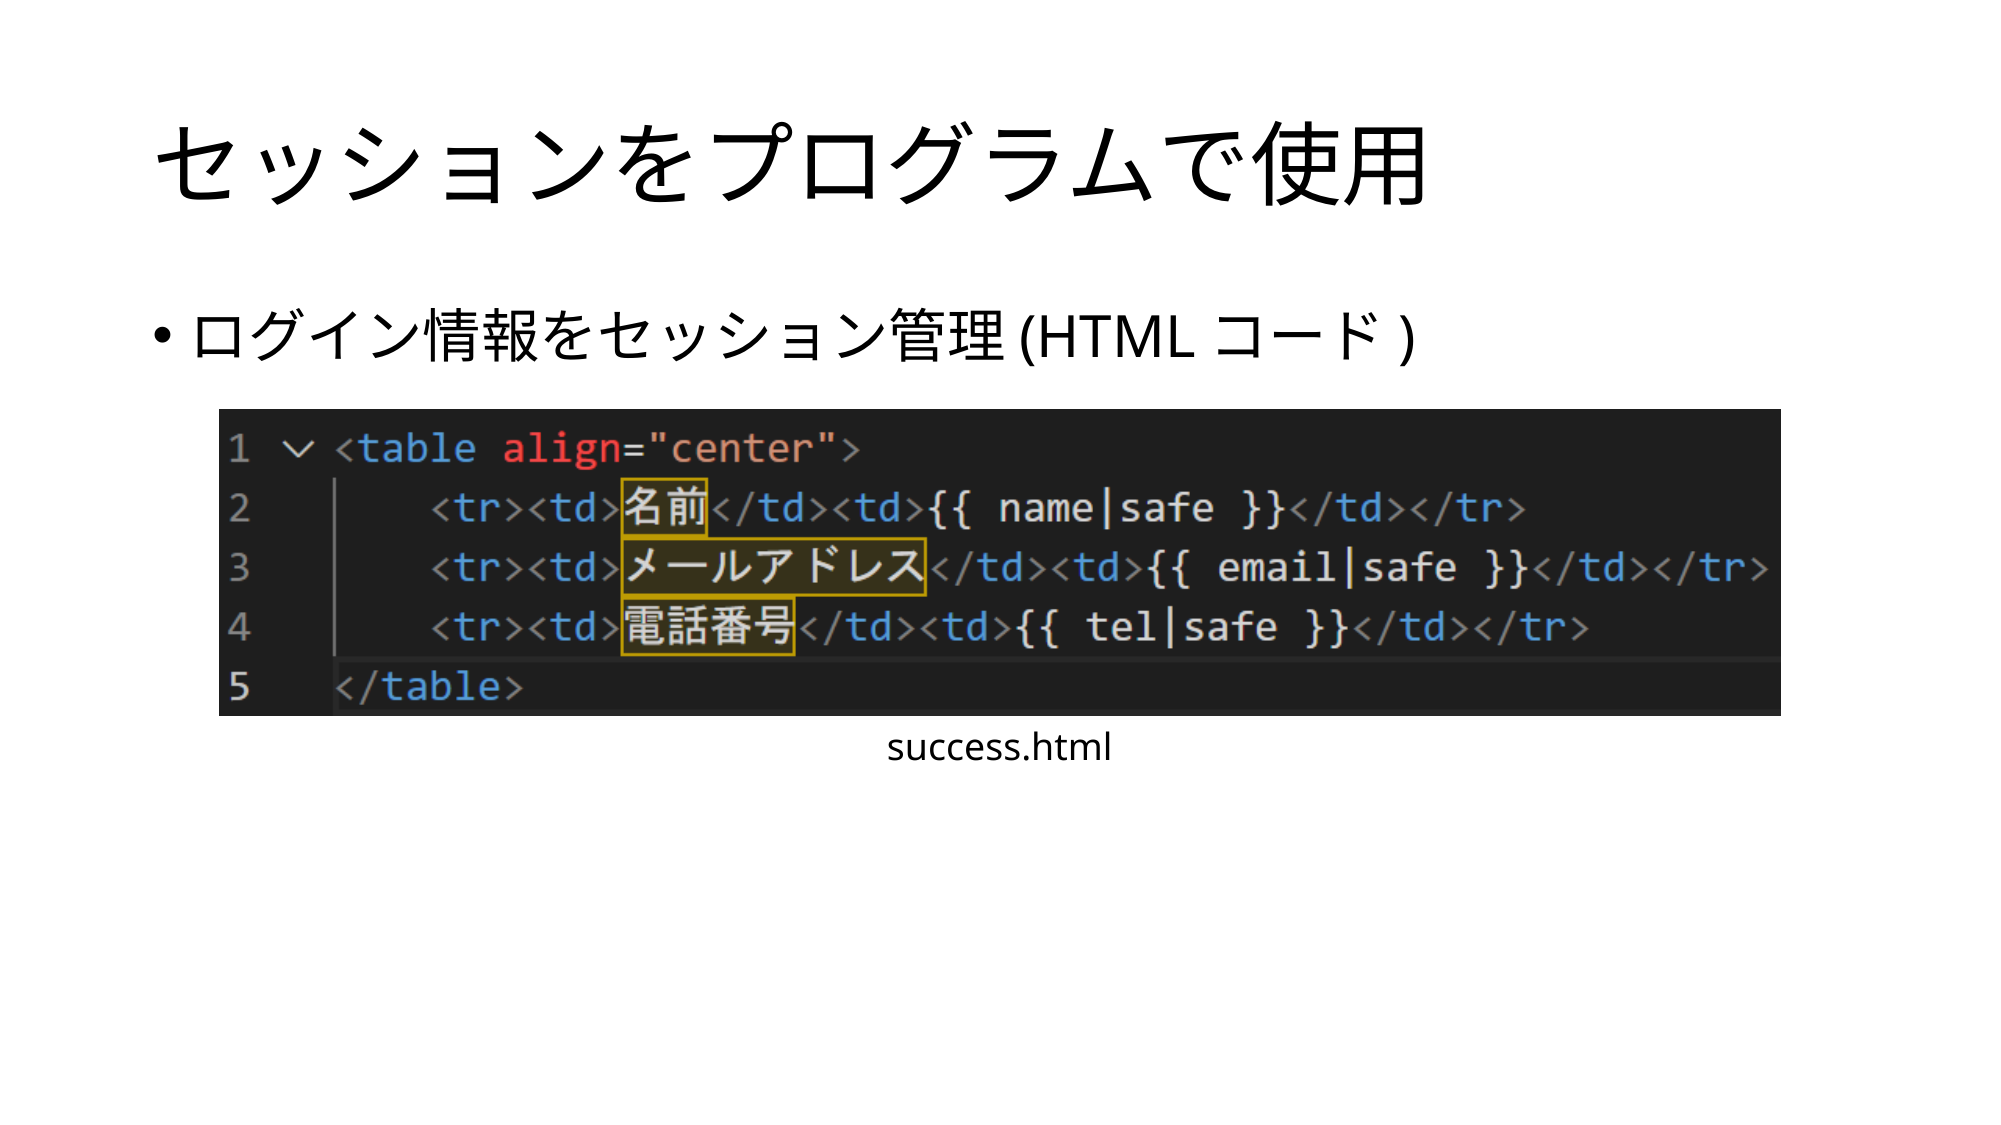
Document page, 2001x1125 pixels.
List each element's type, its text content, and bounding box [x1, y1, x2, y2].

picture [219, 409, 1781, 716]
title セッションをプログラムで使用 [137, 59, 1863, 278]
text_box success.html [872, 716, 1128, 776]
list ログイン情報をセッション管理(HTMLコード) [137, 299, 1863, 1014]
